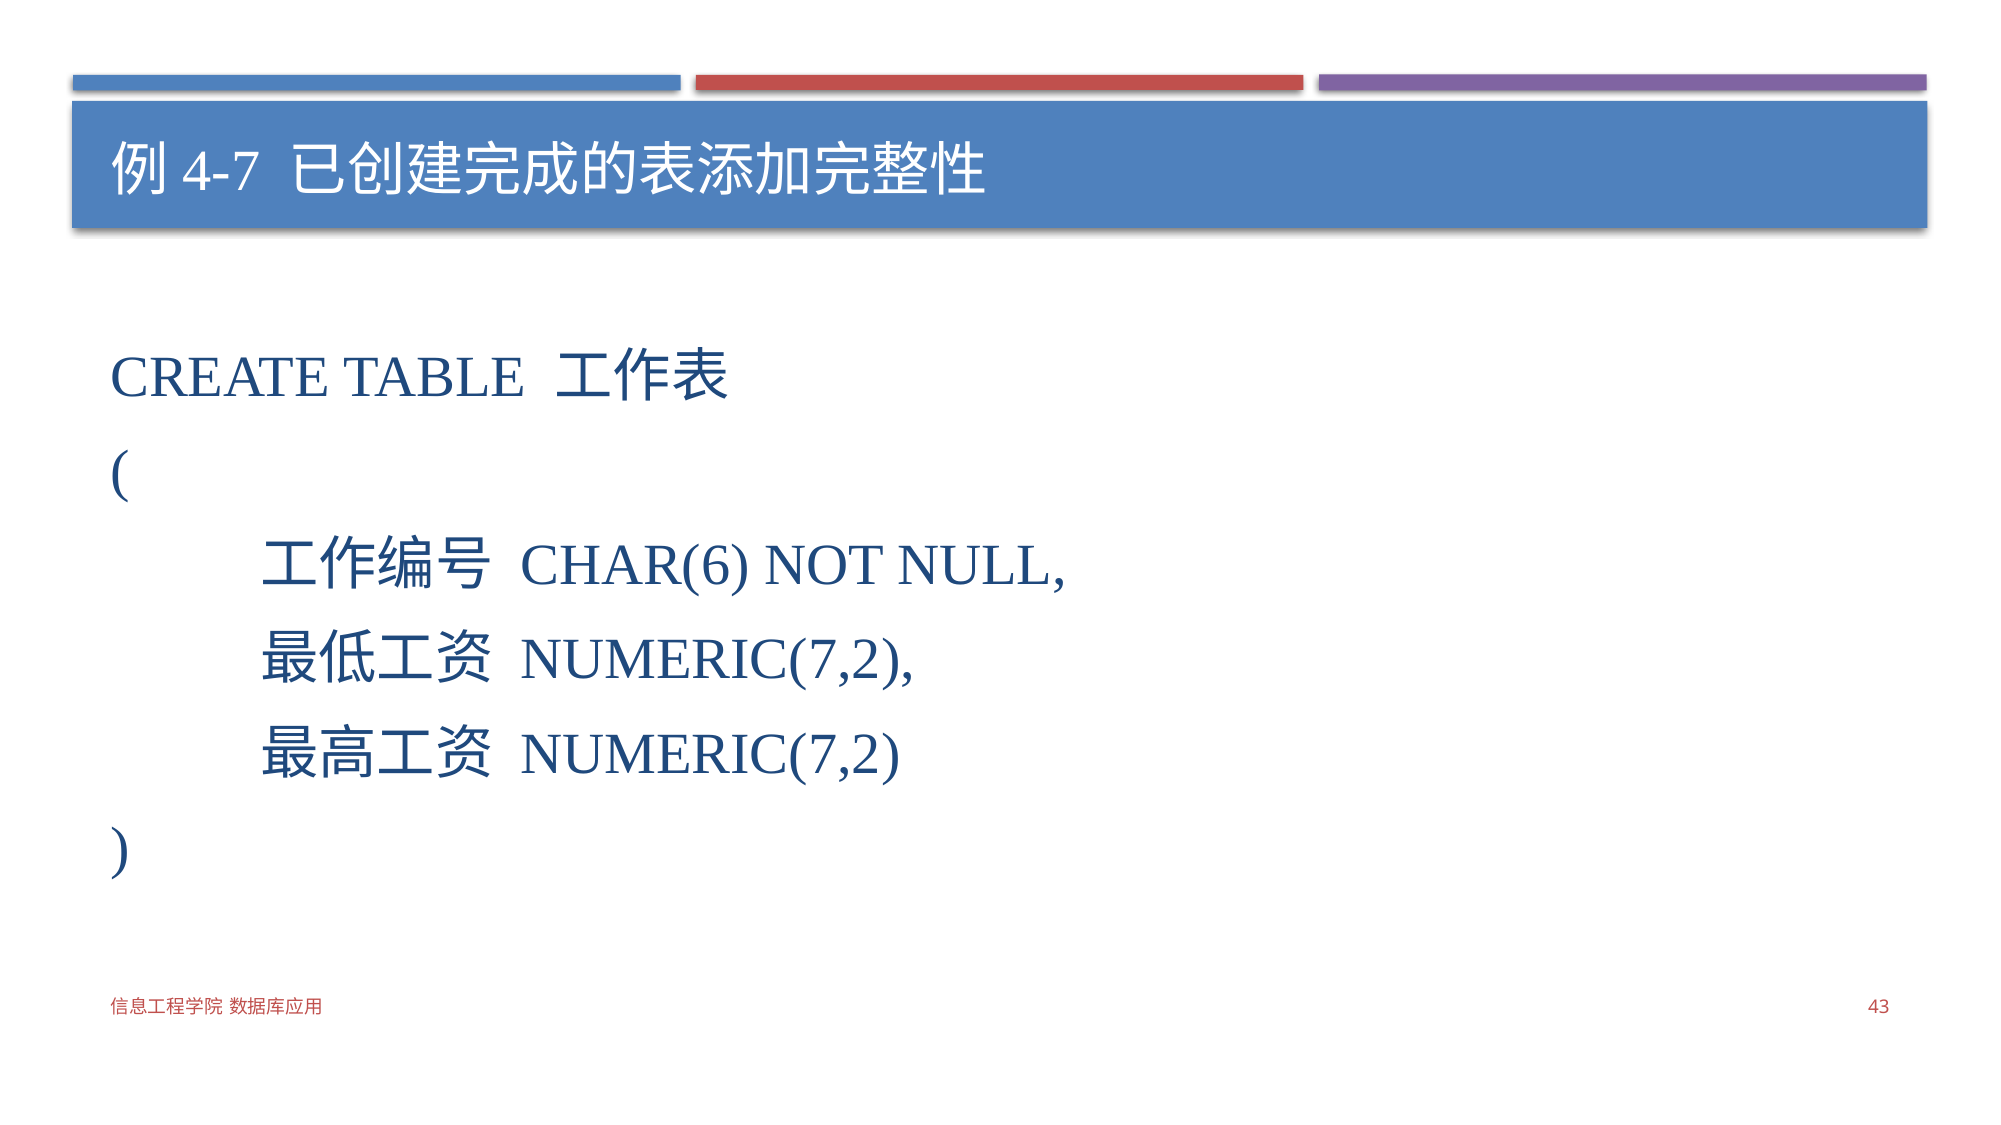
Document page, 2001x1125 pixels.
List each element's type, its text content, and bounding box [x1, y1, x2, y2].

title 例4-7 已创建完成的表添加完整性 [95, 115, 1905, 210]
slide_number 43 [1732, 977, 1905, 1037]
list CREATE TABLE 工作表 ( 工作编号 CHAR(6) NOT NULL, 最低工资 NUMERIC(7,2), 最高工资 NUMERIC(7,2) ) [95, 256, 1905, 962]
footer 信息工程学院 数据库应用 [95, 976, 1230, 1037]
